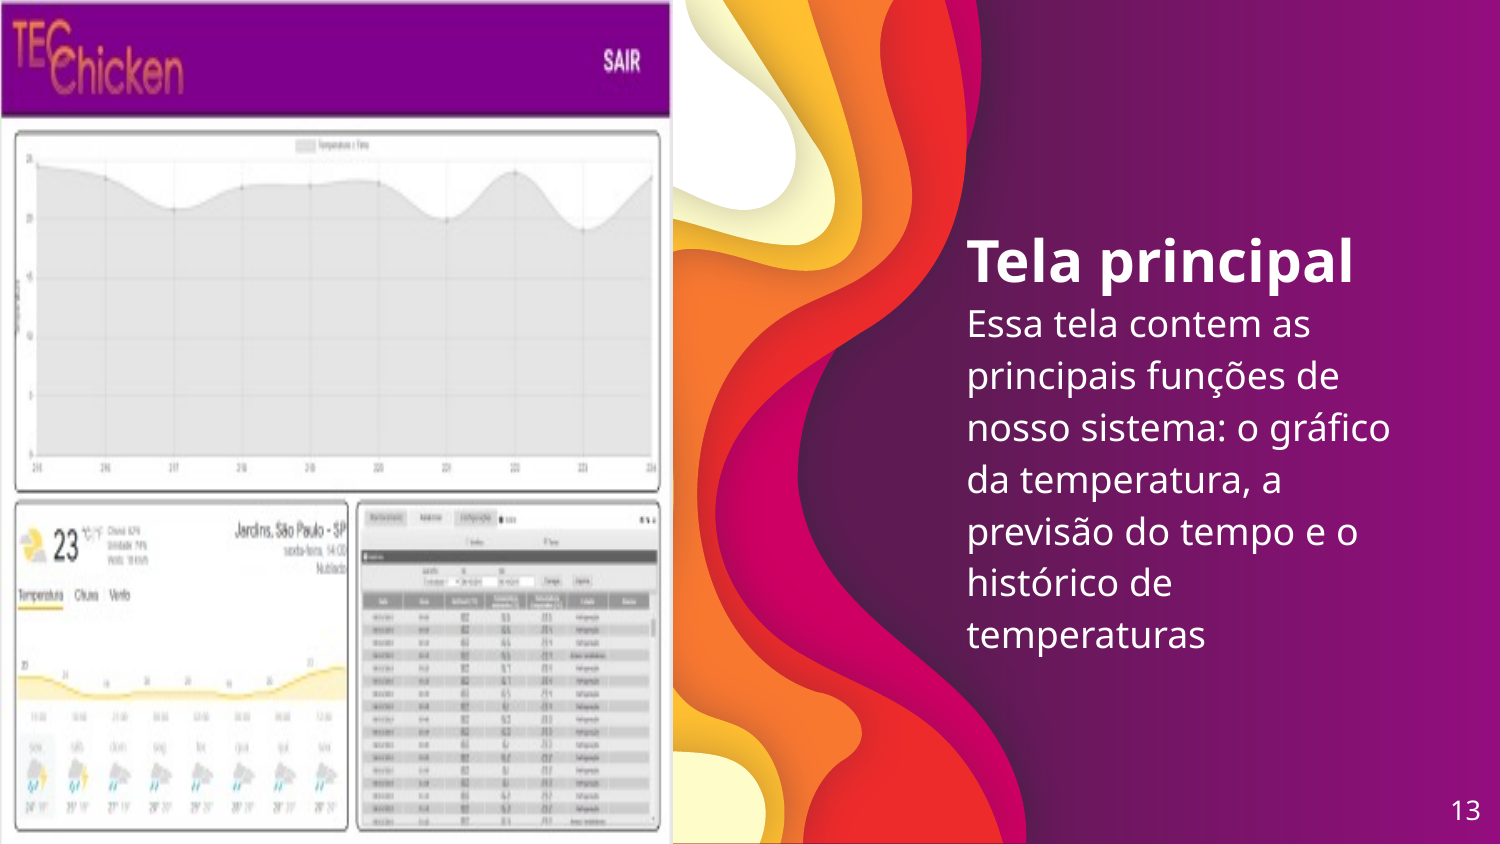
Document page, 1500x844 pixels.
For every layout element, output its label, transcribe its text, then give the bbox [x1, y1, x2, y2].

text_box [725, 396, 775, 447]
list Essa tela contem as principais funções de nosso sistema: o gráfico da temperatura, a previsão do tempo e o histórico de temperaturas [966, 293, 1421, 703]
slide_number 13 [1391, 779, 1482, 844]
title Tela principal [966, 176, 1421, 293]
picture [0, 0, 674, 844]
